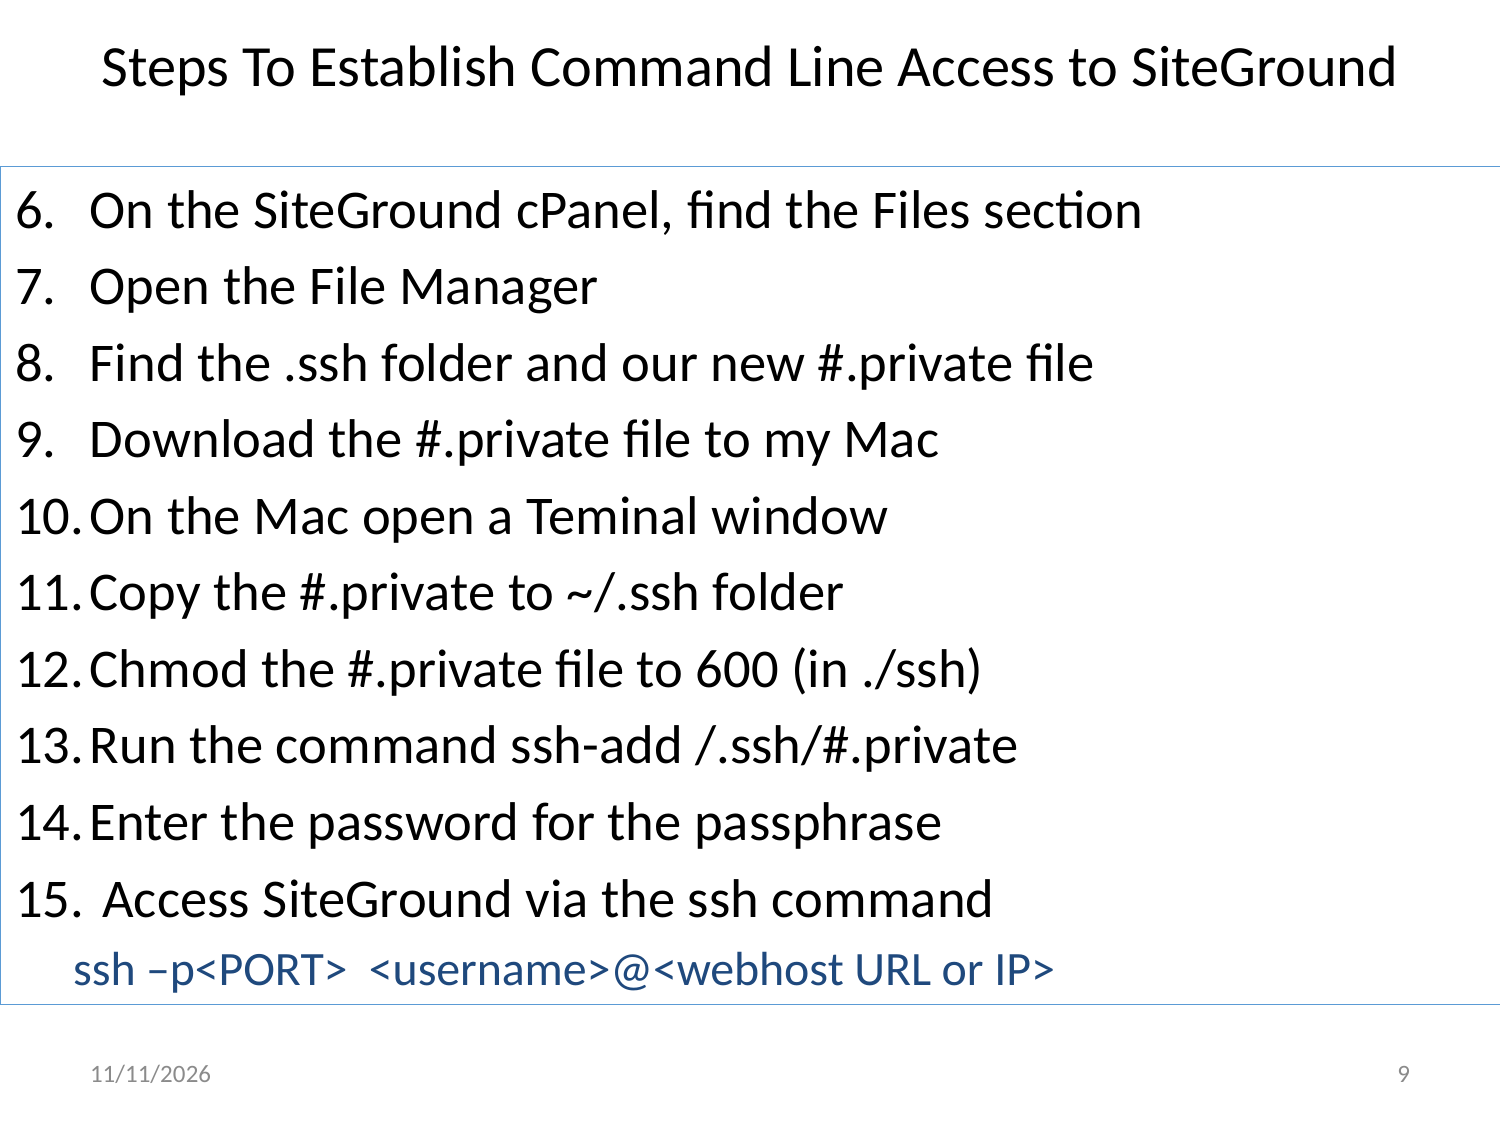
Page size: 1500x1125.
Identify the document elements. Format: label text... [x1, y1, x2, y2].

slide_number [75, 1042, 425, 1103]
slide_number 9 [1074, 1042, 1425, 1103]
list On the SiteGround cPanel, find the Files section Open the File Manager Find the .ssh folder and our new #.private file Download the #.private file to my Mac On the Mac open a Teminal window Copy the #.private to ~/.ssh folder Chmod the #.private file to 600 (in ./ssh) Run the command ssh-add /.ssh/#.private Enter the password for the passphrase Access SiteGround via the ssh command ssh –p<PORT> <username>@<webhost URL or IP> [0, 166, 1500, 1005]
title Steps To Establish Command Line Access to SiteGround [0, 0, 1500, 127]
